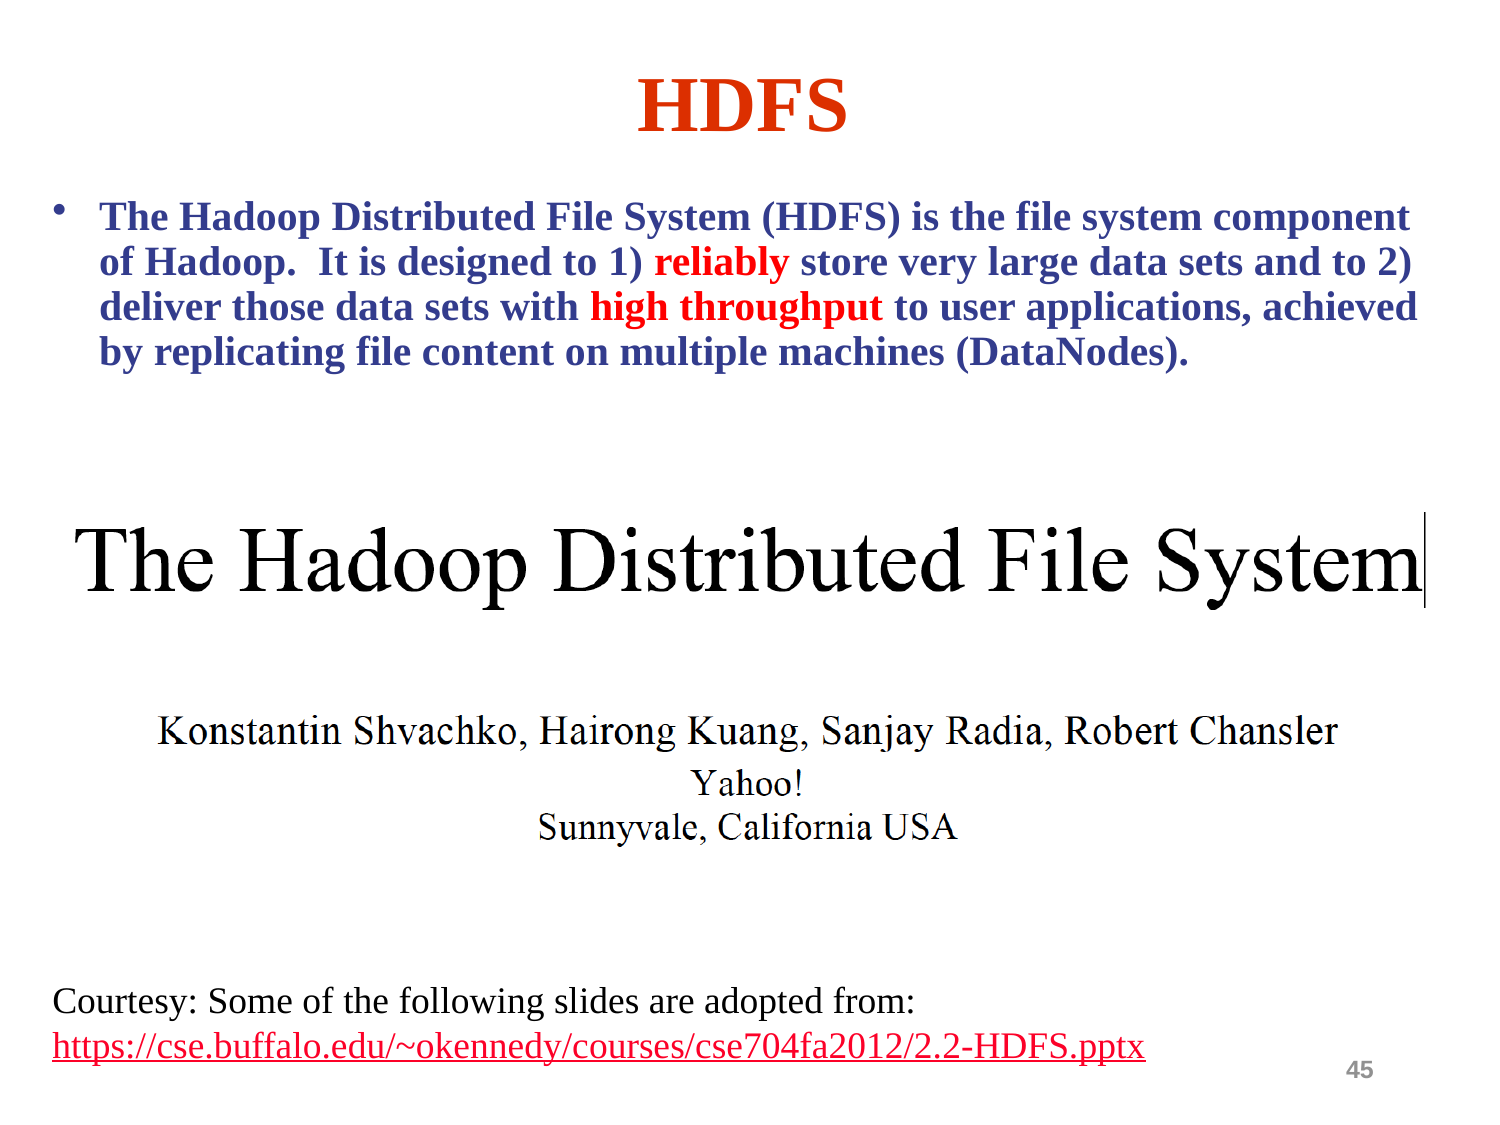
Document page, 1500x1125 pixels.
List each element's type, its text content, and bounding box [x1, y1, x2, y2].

text_box Courtesy: Some of the following slides are adopted from: https://cse.buffalo.edu/~okennedy/courses/cse704fa2012/2.2-HDFS.pptx [37, 968, 1374, 1074]
list The Hadoop Distributed File System (HDFS) is the file system component of Hadoop. It is designed to 1) reliably store very large data sets and to 2) deliver those data sets with high throughput to user applications, achieved by replicating file content on multiple machines (DataNodes). [37, 187, 1450, 405]
title HDFS [37, 50, 1450, 163]
picture [0, 480, 1500, 856]
